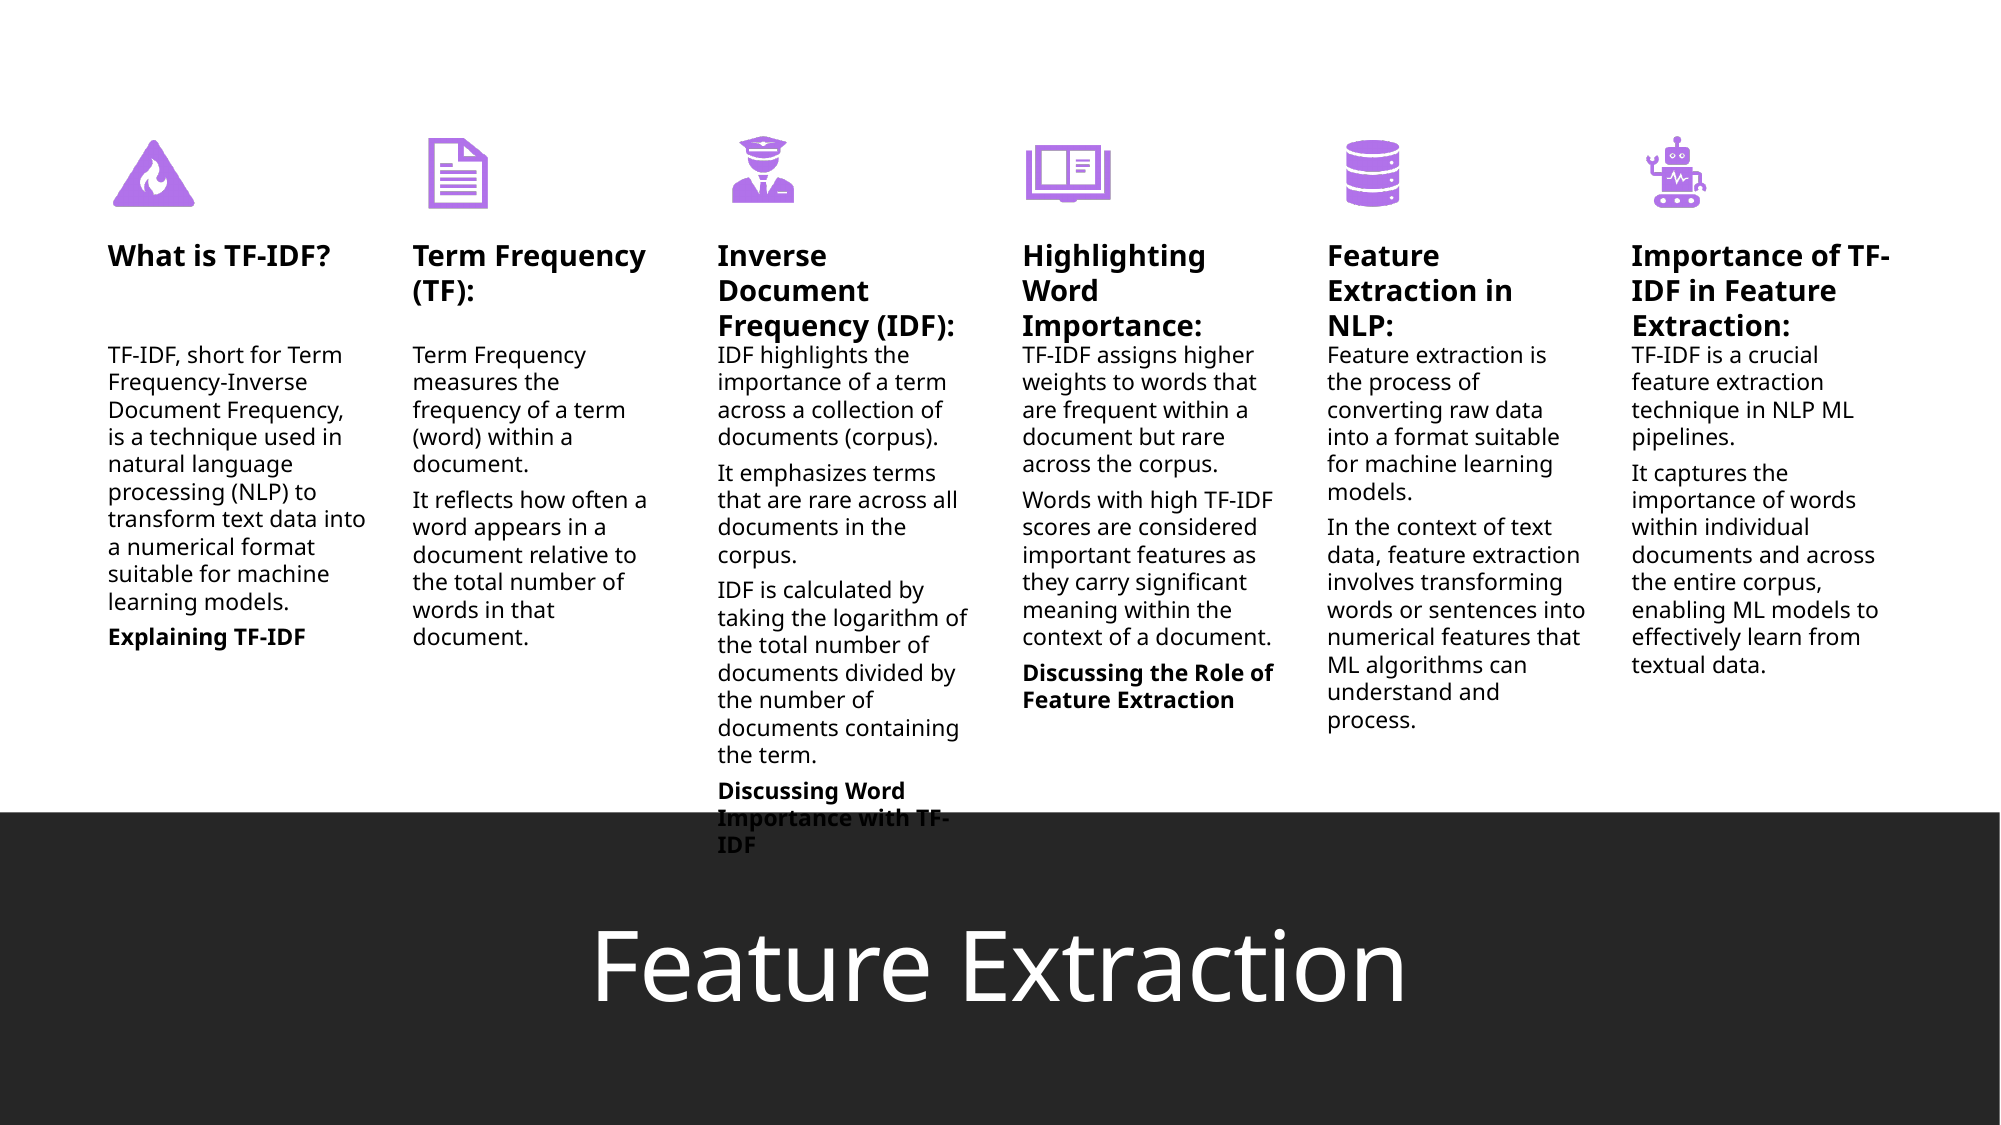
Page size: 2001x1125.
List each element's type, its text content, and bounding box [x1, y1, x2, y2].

text_box [0, 811, 2000, 1125]
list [104, 104, 1895, 700]
title Feature Extraction [174, 861, 1825, 1031]
text_box [0, 0, 2000, 811]
